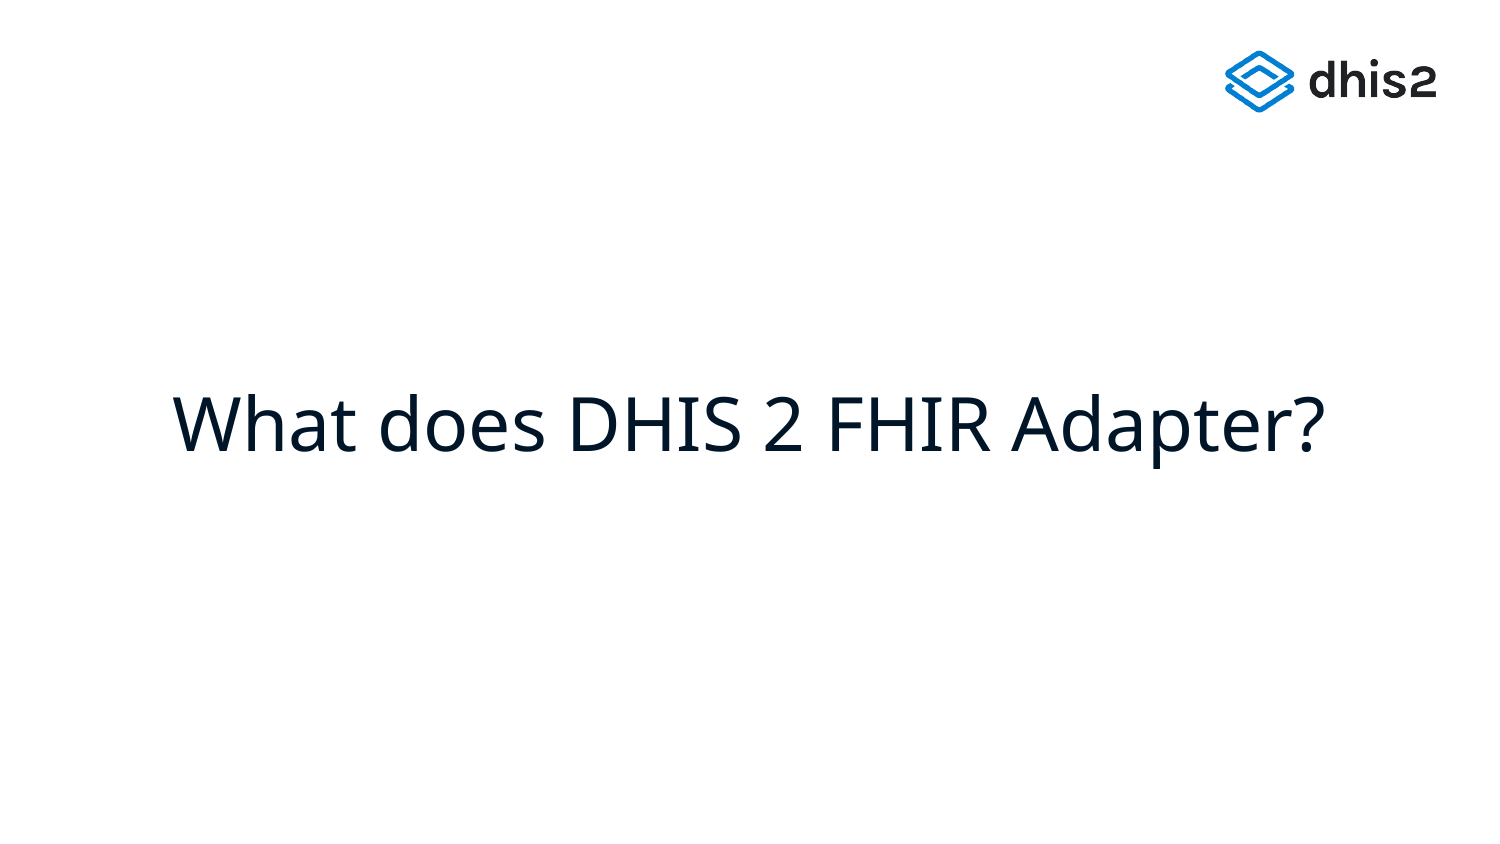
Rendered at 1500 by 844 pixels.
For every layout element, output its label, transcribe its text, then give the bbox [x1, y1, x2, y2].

picture [1224, 49, 1437, 114]
title What does DHIS 2 FHIR Adapter? [51, 352, 1449, 491]
